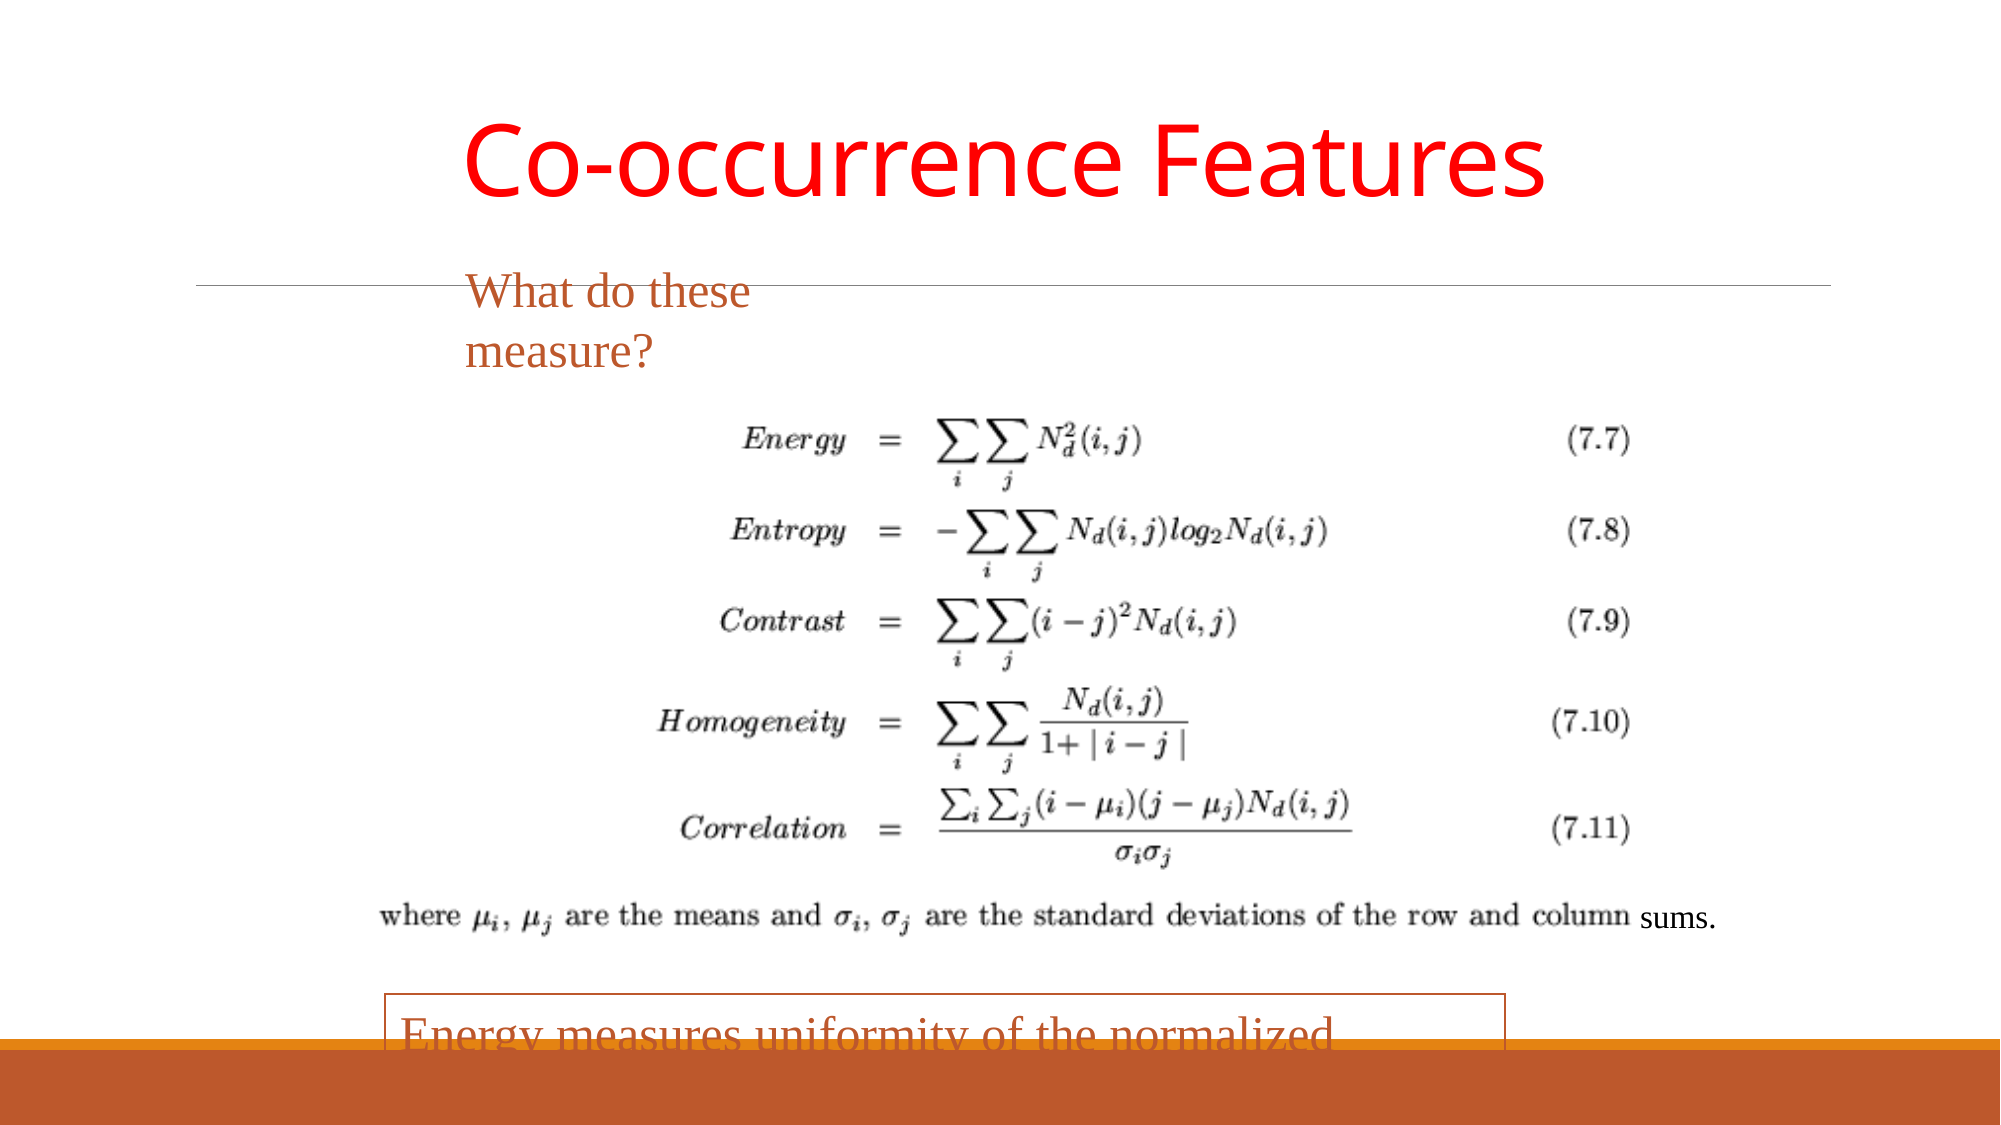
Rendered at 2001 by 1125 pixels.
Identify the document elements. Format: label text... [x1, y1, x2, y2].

title Co-occurrence Features [180, 47, 1830, 285]
picture [361, 349, 1676, 952]
text_box What do these measure? [450, 249, 967, 346]
text_box sums. [1683, 887, 1733, 943]
text_box Energy measures uniformity of the normalized matrix. [384, 994, 1506, 1125]
